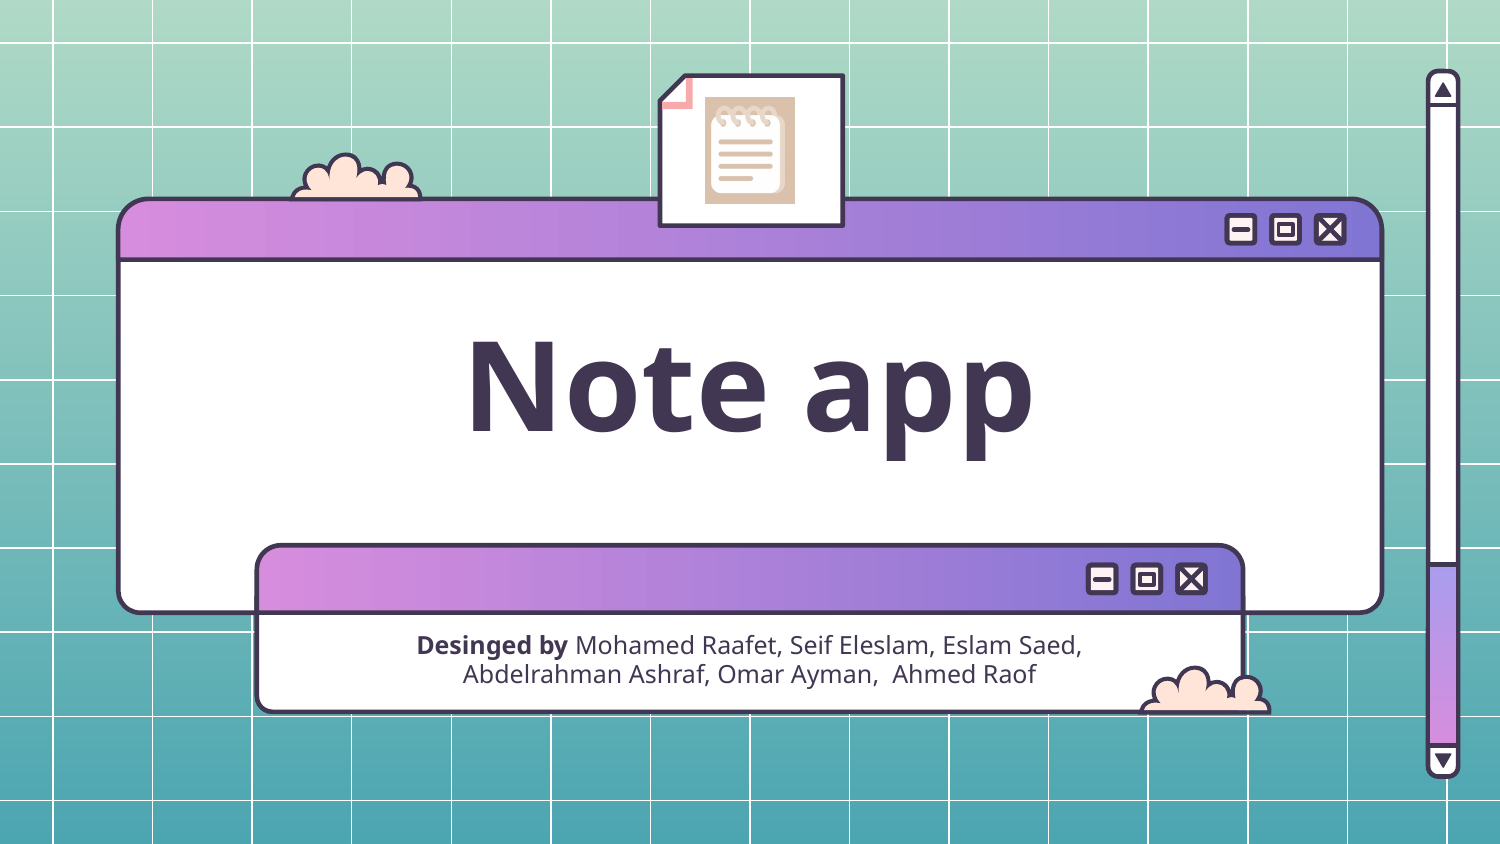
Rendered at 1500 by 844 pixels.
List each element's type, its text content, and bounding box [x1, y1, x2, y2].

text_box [288, 152, 423, 202]
title Note app [221, 260, 1279, 531]
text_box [1137, 665, 1272, 715]
text_box [118, 260, 1382, 613]
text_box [256, 545, 1244, 713]
text_box [1316, 215, 1345, 243]
picture [705, 96, 795, 205]
text_box [118, 198, 1382, 260]
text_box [659, 75, 844, 226]
text_box [1271, 215, 1300, 243]
text_box [1228, 215, 1254, 243]
